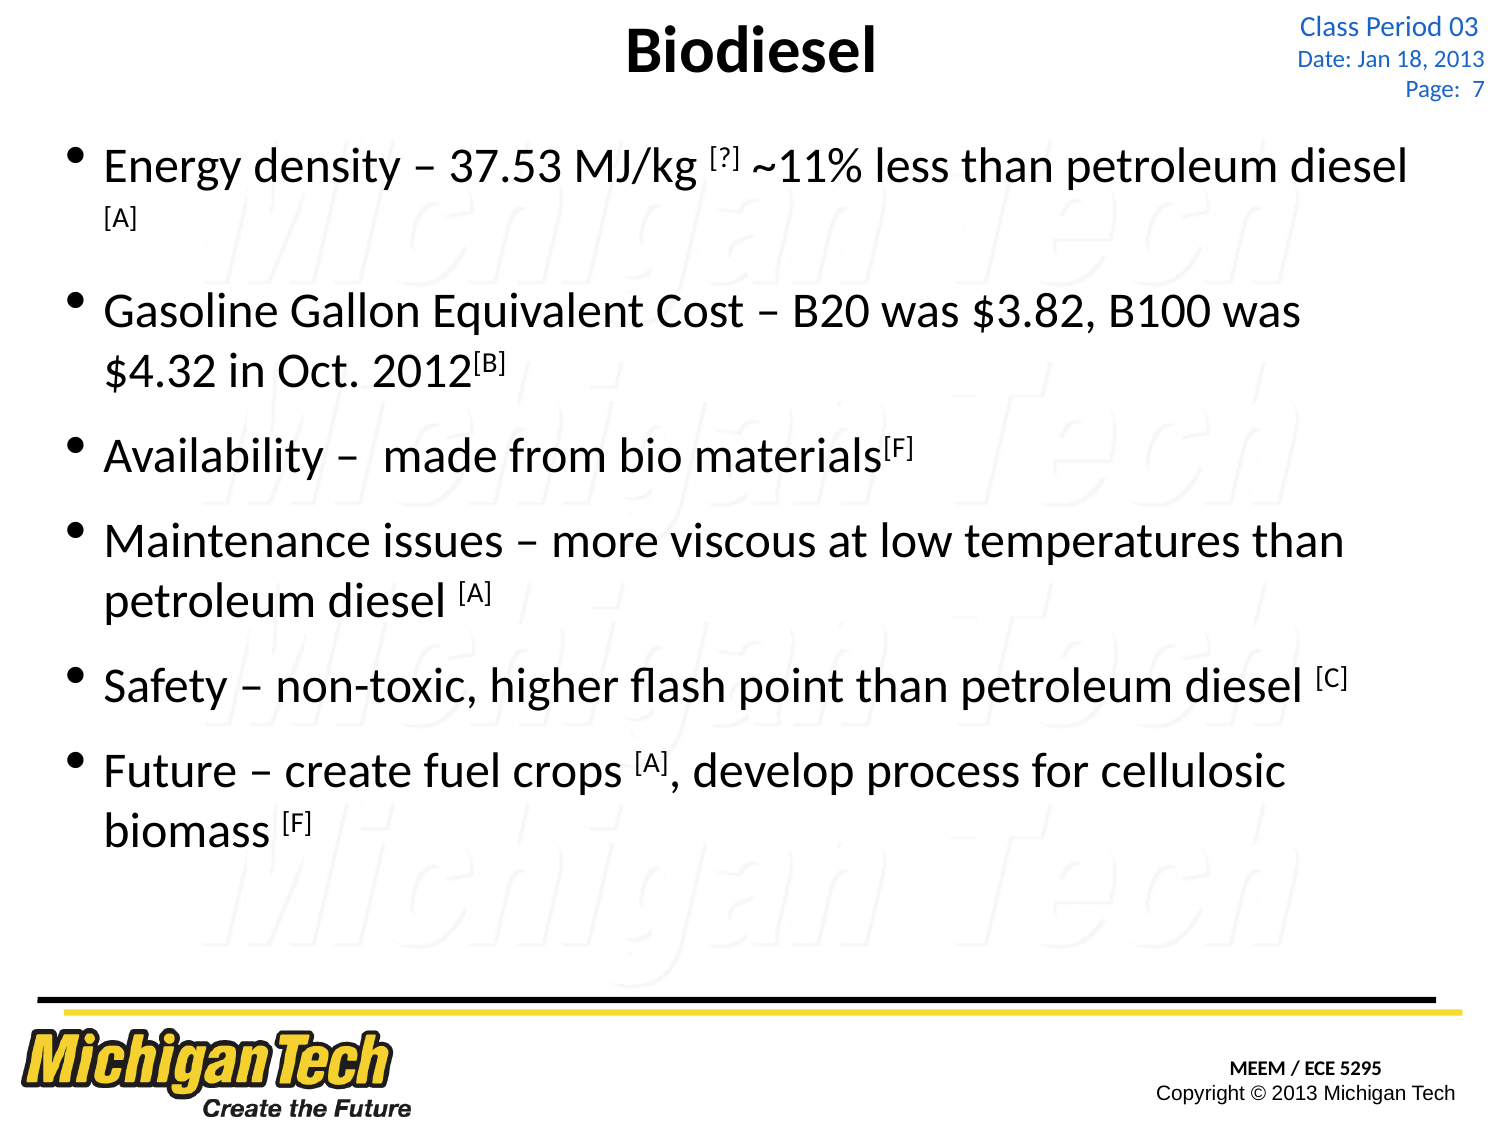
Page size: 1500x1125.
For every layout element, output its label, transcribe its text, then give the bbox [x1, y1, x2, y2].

title Biodiesel [90, 0, 1413, 113]
list Energy density – 37.53 MJ/kg [?] ~11% less than petroleum diesel [A] Gasoline Gallon Equivalent Cost – B20 was $3.82, B100 was $4.32 in Oct. 2012[B] Availability – made from bio materials[F] Maintenance issues – more viscous at low temperatures than petroleum diesel [A] Safety – non-toxic, higher flash point than petroleum diesel [C] Future – create fuel crops [A], develop process for cellulosic biomass [F] [50, 125, 1450, 991]
picture [21, 1028, 411, 1117]
